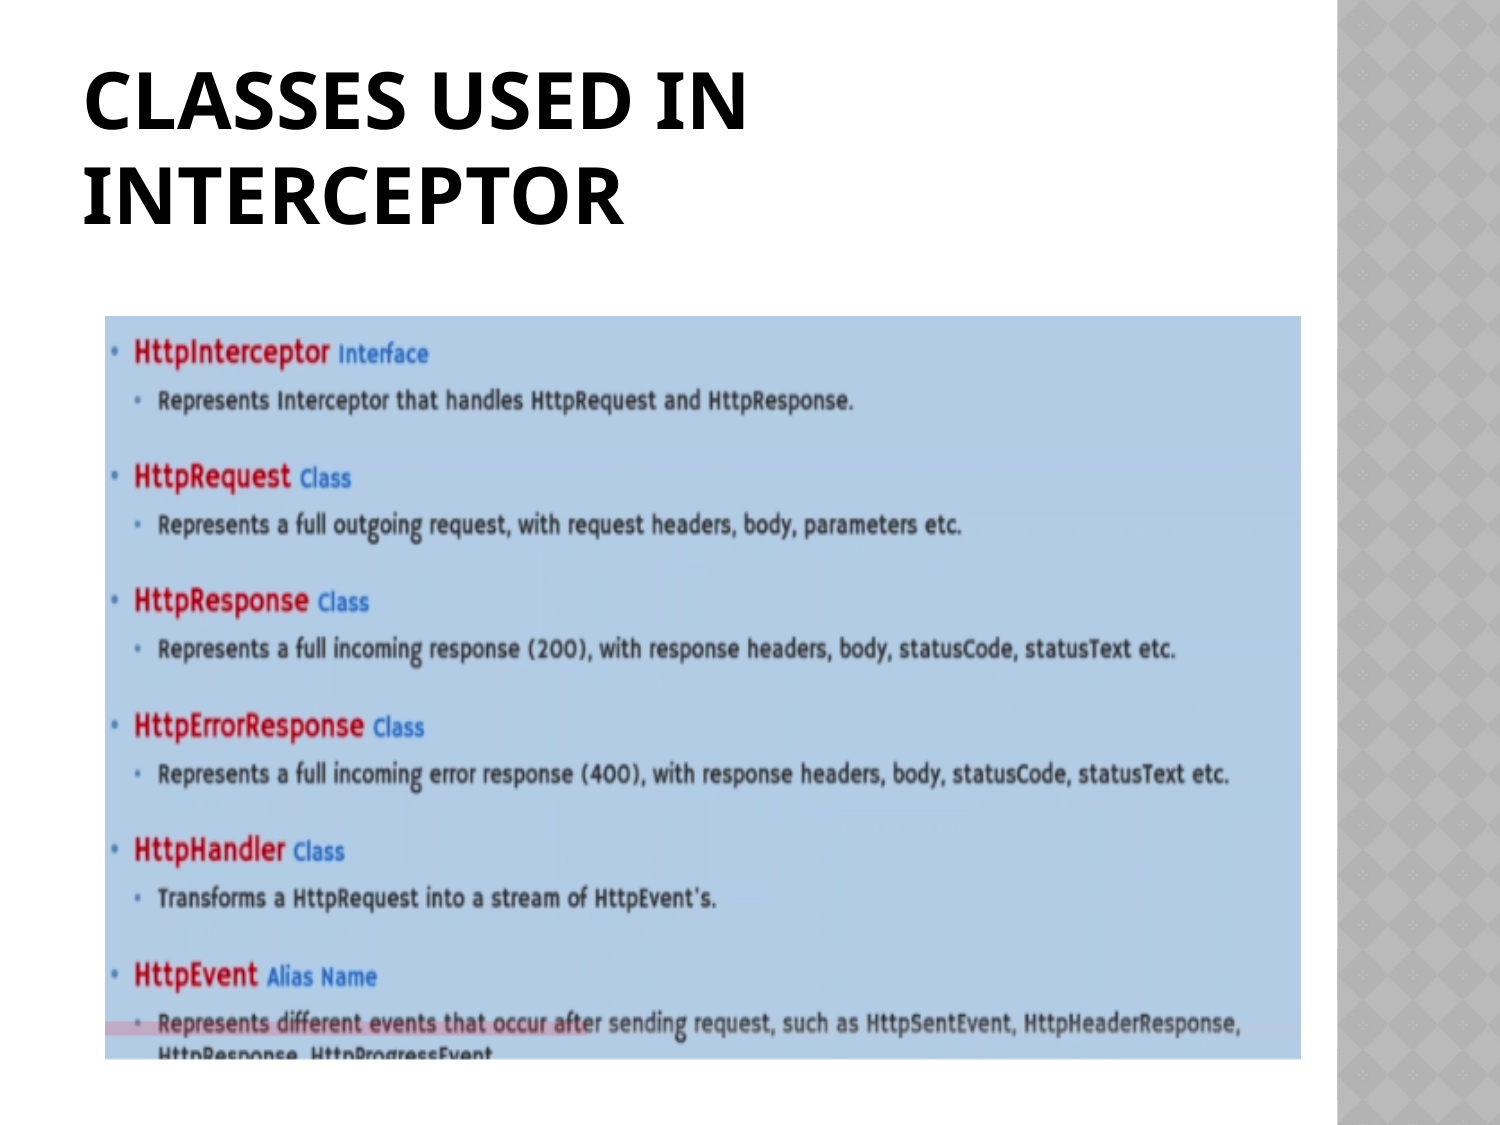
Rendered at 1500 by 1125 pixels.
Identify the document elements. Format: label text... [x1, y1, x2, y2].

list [105, 315, 1302, 1067]
title Classes used in interceptor [75, 52, 1263, 240]
